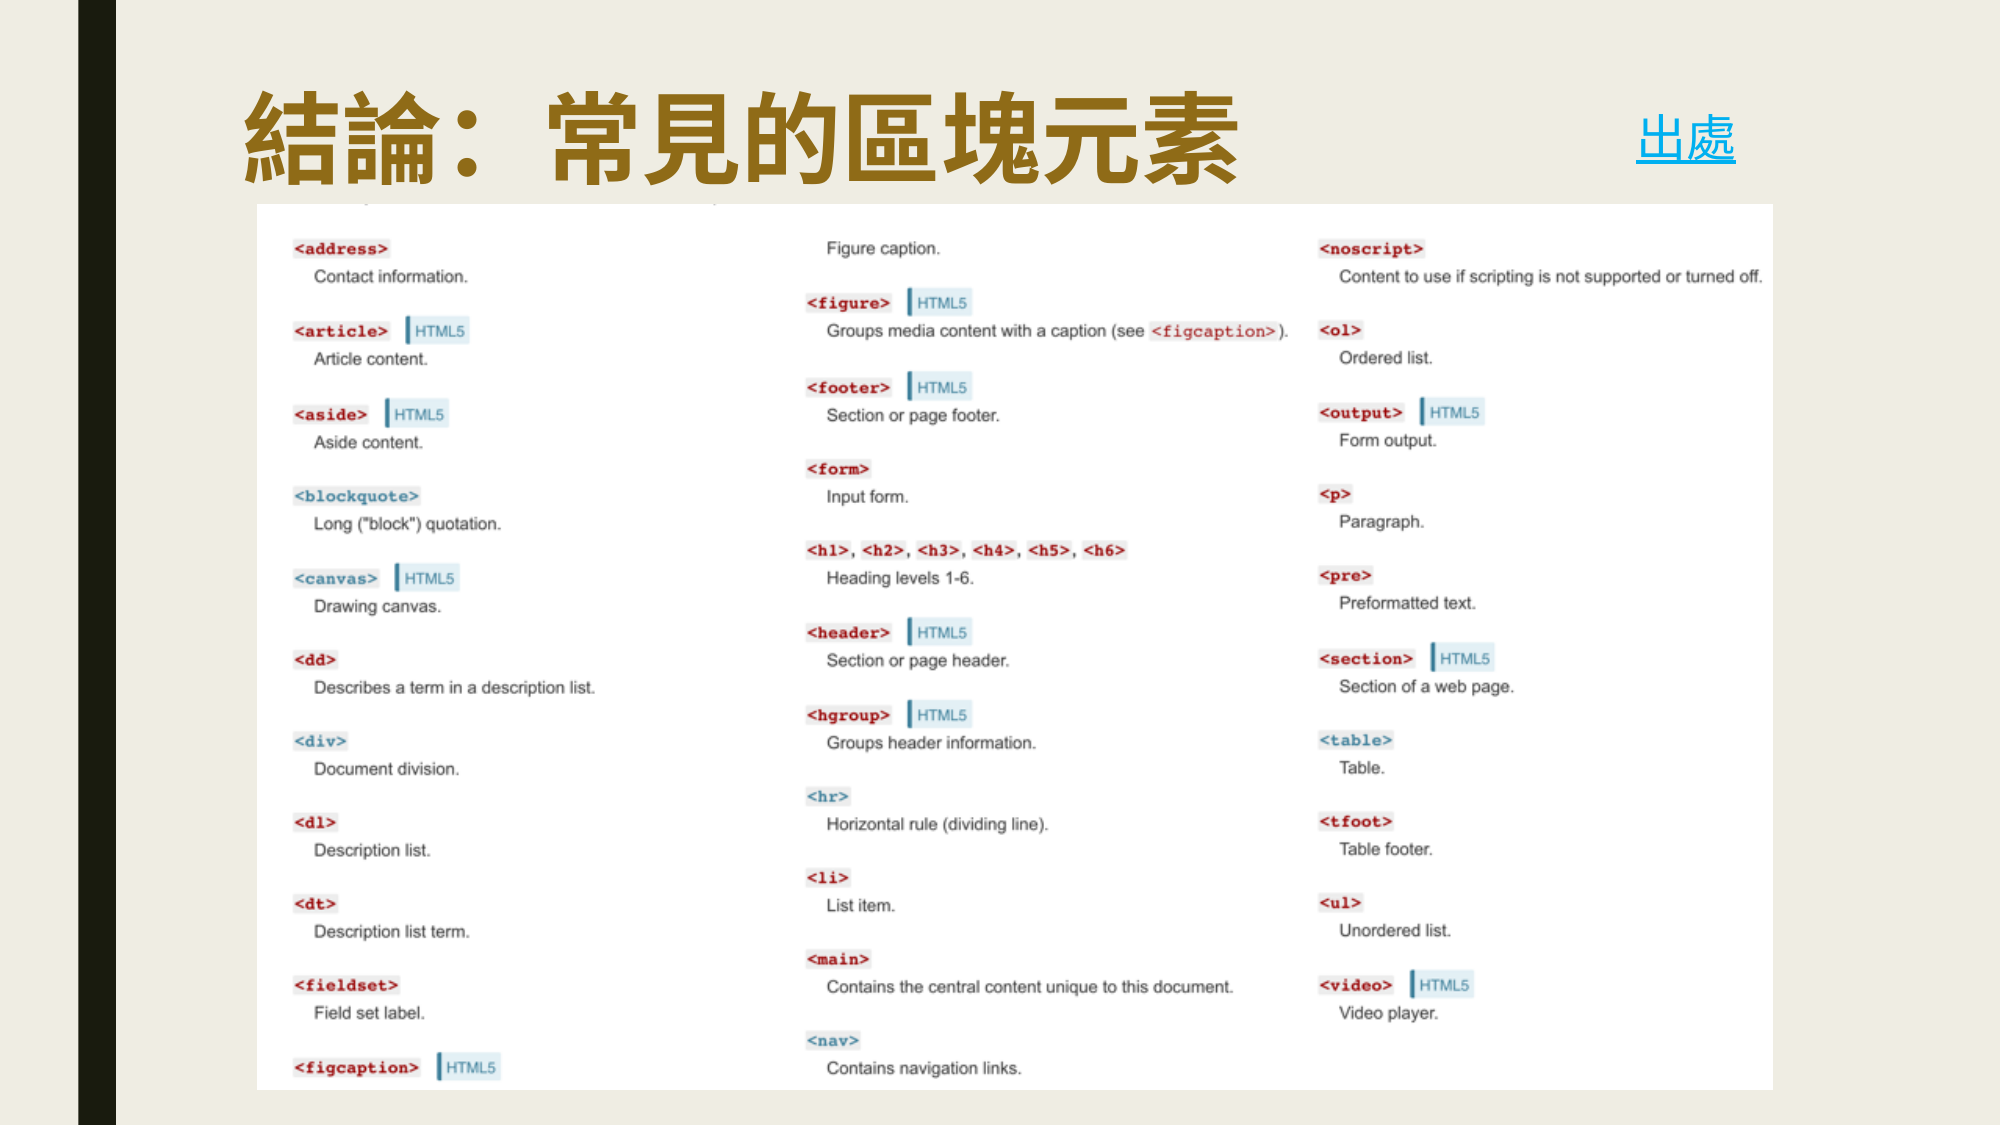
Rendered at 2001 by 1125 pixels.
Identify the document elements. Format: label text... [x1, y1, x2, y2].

text_box 出處 [1621, 98, 1797, 175]
picture [257, 204, 1774, 1090]
text_box 結論：常見的區塊元素 [227, 68, 1622, 205]
